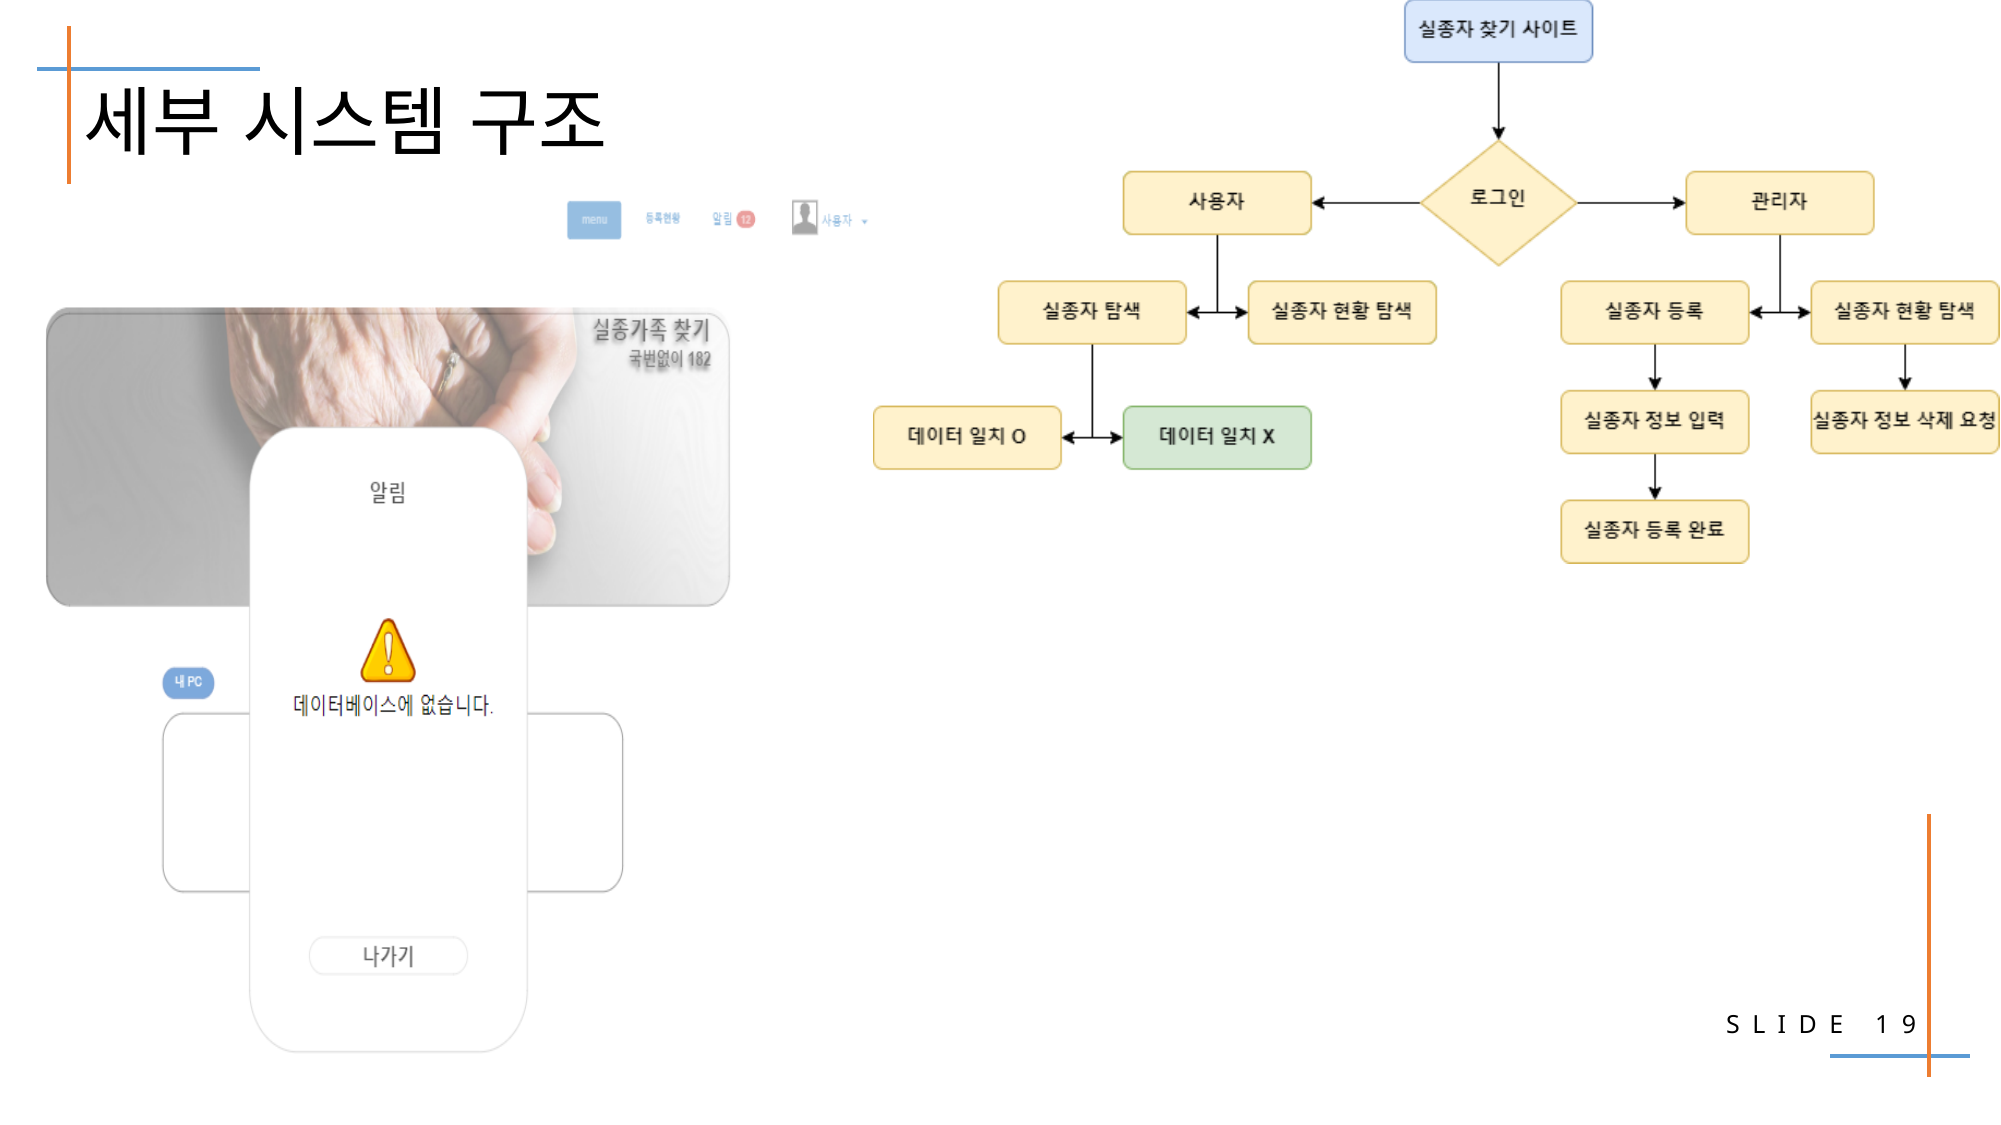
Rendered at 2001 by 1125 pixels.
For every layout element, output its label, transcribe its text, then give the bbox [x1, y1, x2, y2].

list 세부 시스템 구조 [68, 72, 873, 179]
text_box [45, 197, 874, 1054]
picture [873, 0, 2000, 565]
